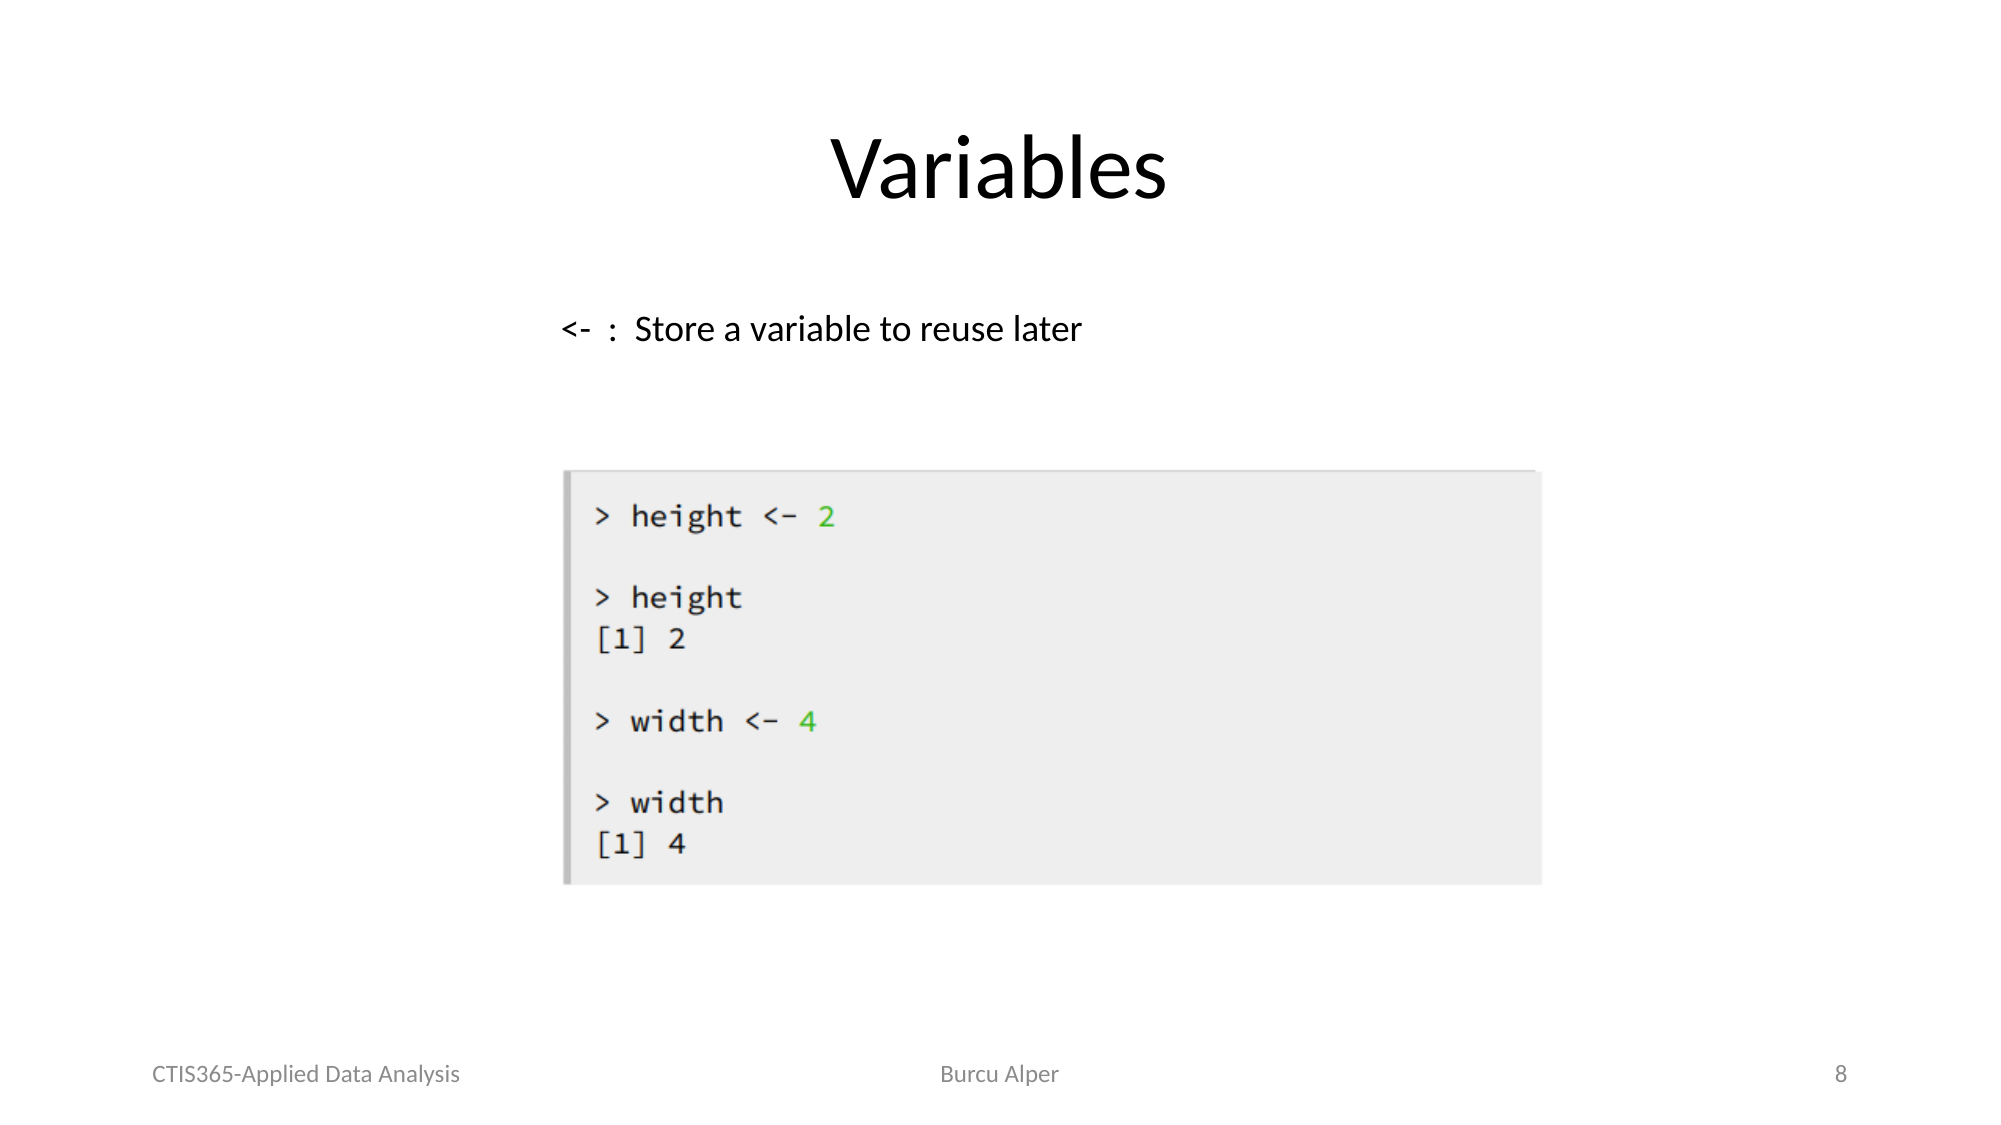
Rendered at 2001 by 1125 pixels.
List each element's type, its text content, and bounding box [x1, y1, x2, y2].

text_box <- : Store a variable to reuse later [546, 296, 1108, 357]
slide_number 8 [1412, 1042, 1863, 1103]
footer Burcu Alper [662, 1042, 1338, 1103]
picture [529, 436, 1603, 907]
title Variables [137, 59, 1863, 278]
slide_number CTIS365-Applied Data Analysis [137, 1042, 588, 1103]
